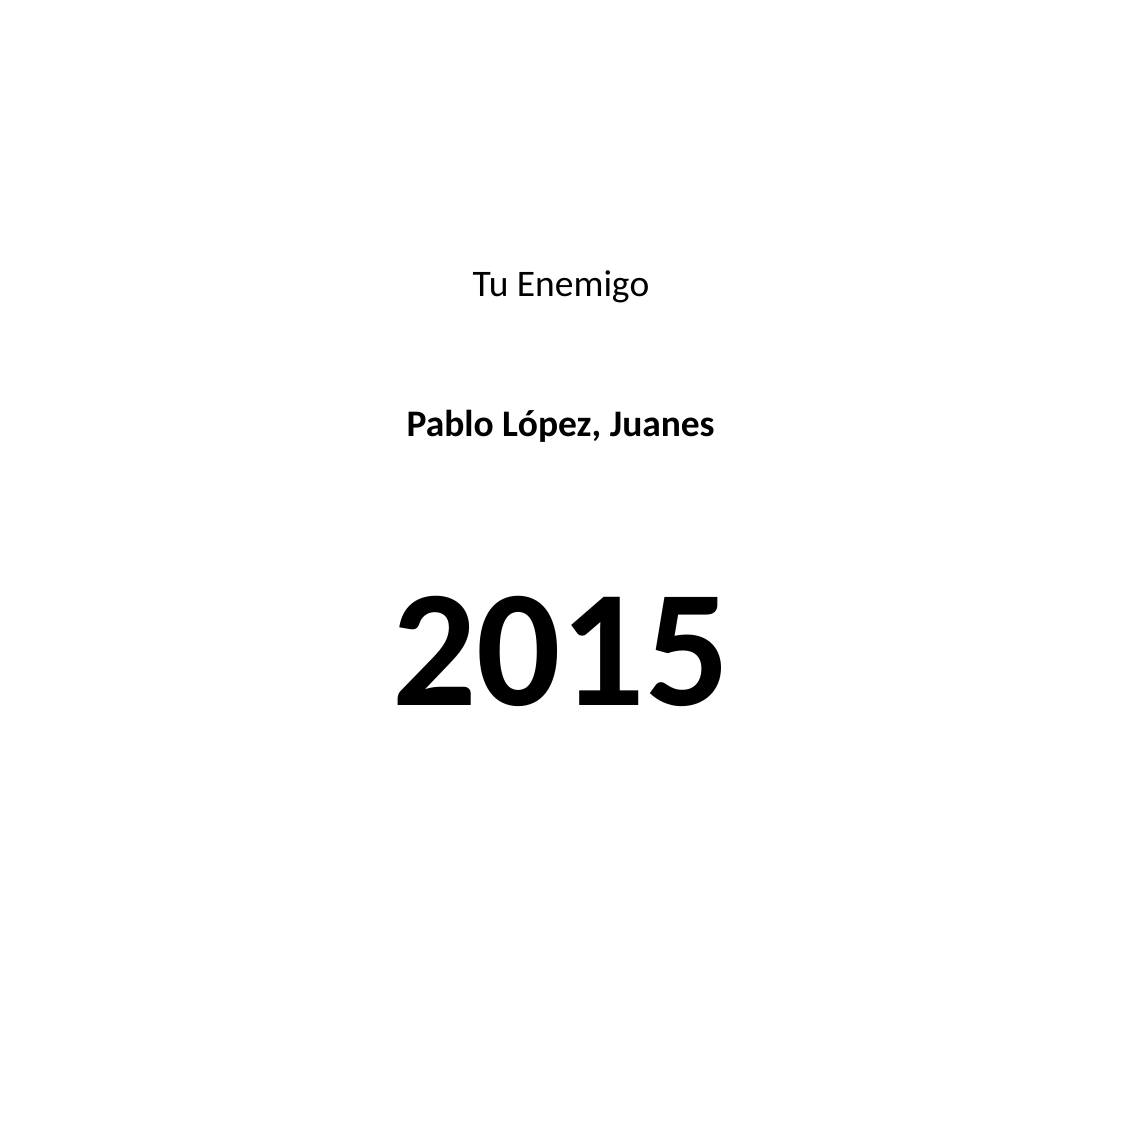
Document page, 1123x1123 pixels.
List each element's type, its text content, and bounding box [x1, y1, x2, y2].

text_box Tu Enemigo Pablo López, Juanes 2015 [58, 206, 1063, 747]
